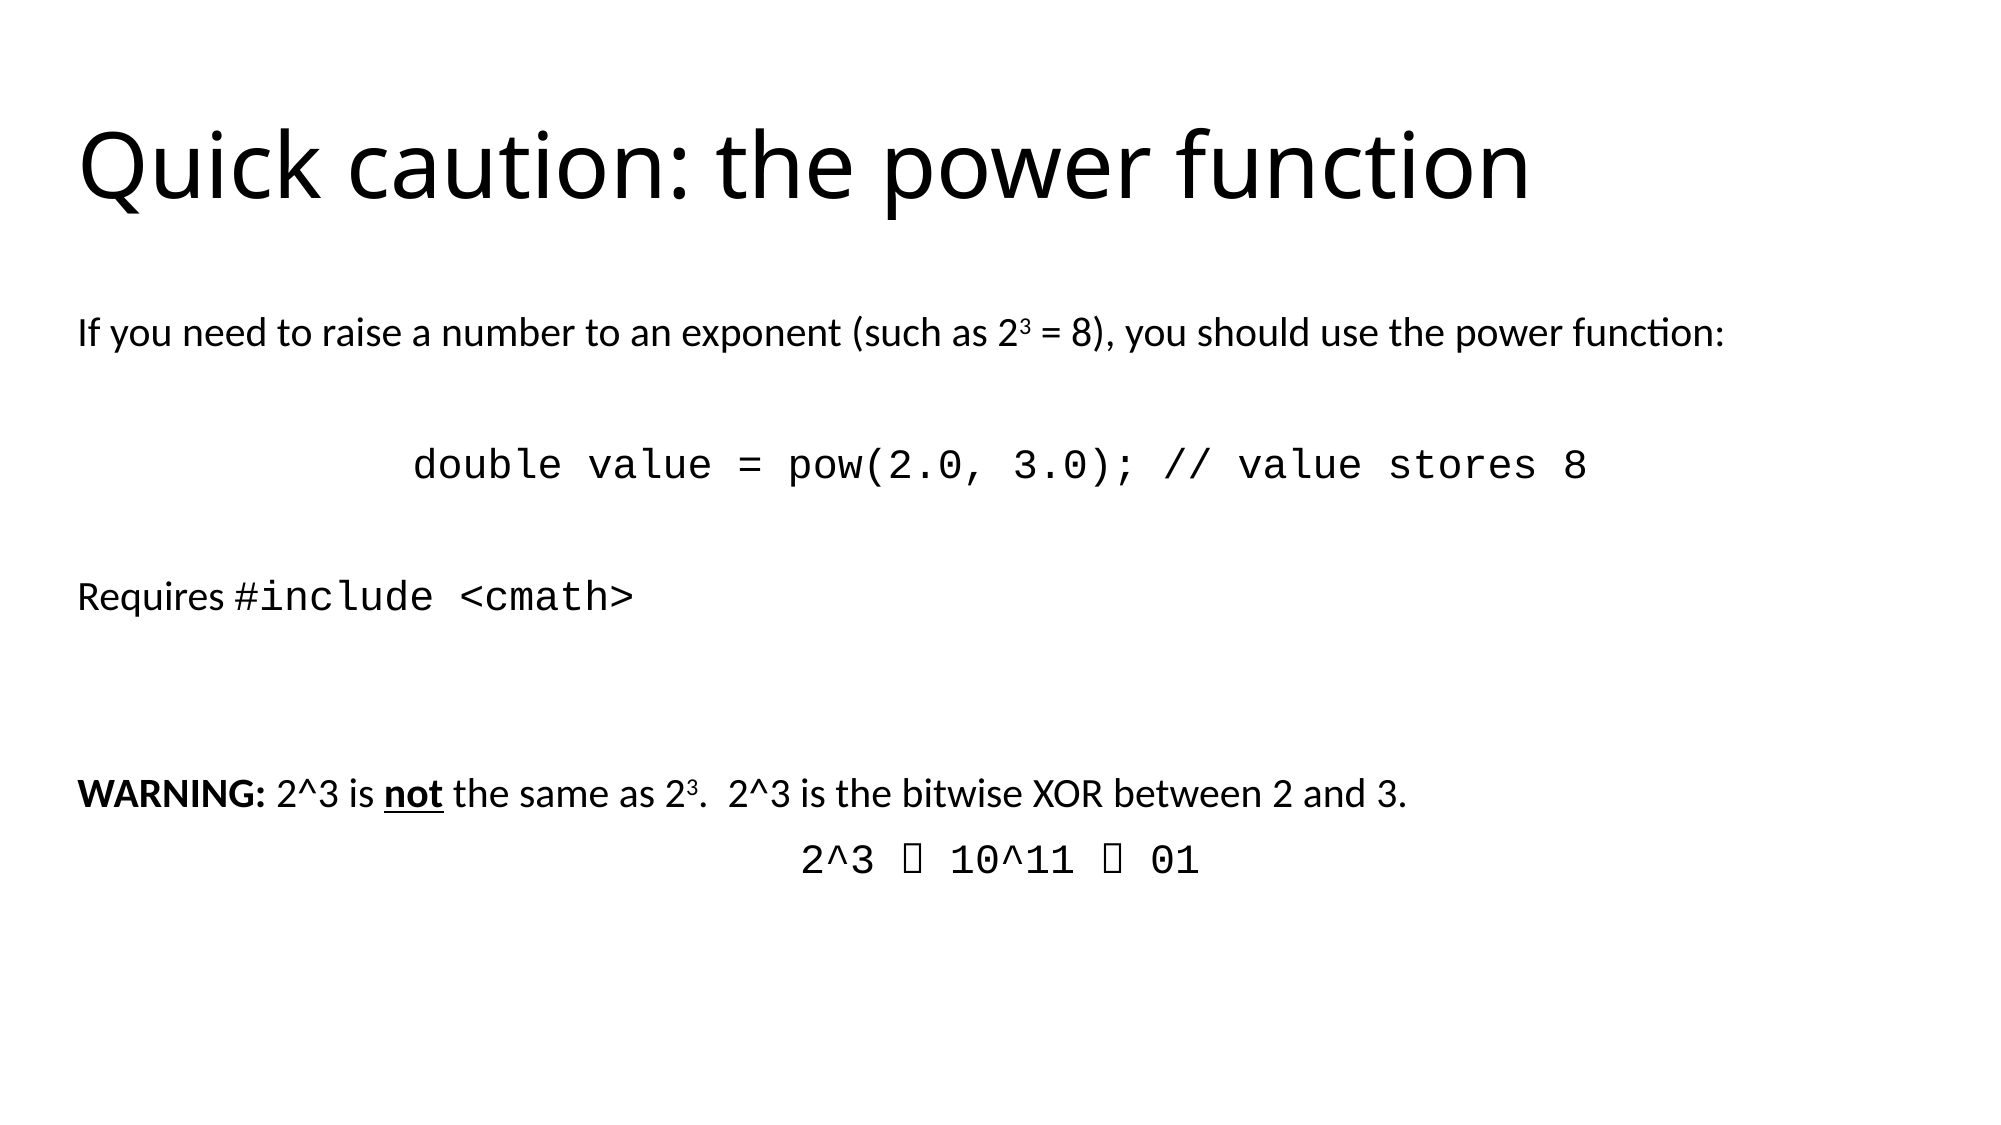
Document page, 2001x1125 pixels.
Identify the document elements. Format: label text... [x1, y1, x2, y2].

list If you need to raise a number to an exponent (such as 23 = 8), you should use the power function: double value = pow(2.0, 3.0); // value stores 8 Requires #include <cmath> WARNING: 2^3 is not the same as 23. 2^3 is the bitwise XOR between 2 and 3. 2^3  10^11  01 [62, 303, 1938, 1017]
title Quick caution: the power function [62, 59, 1938, 278]
